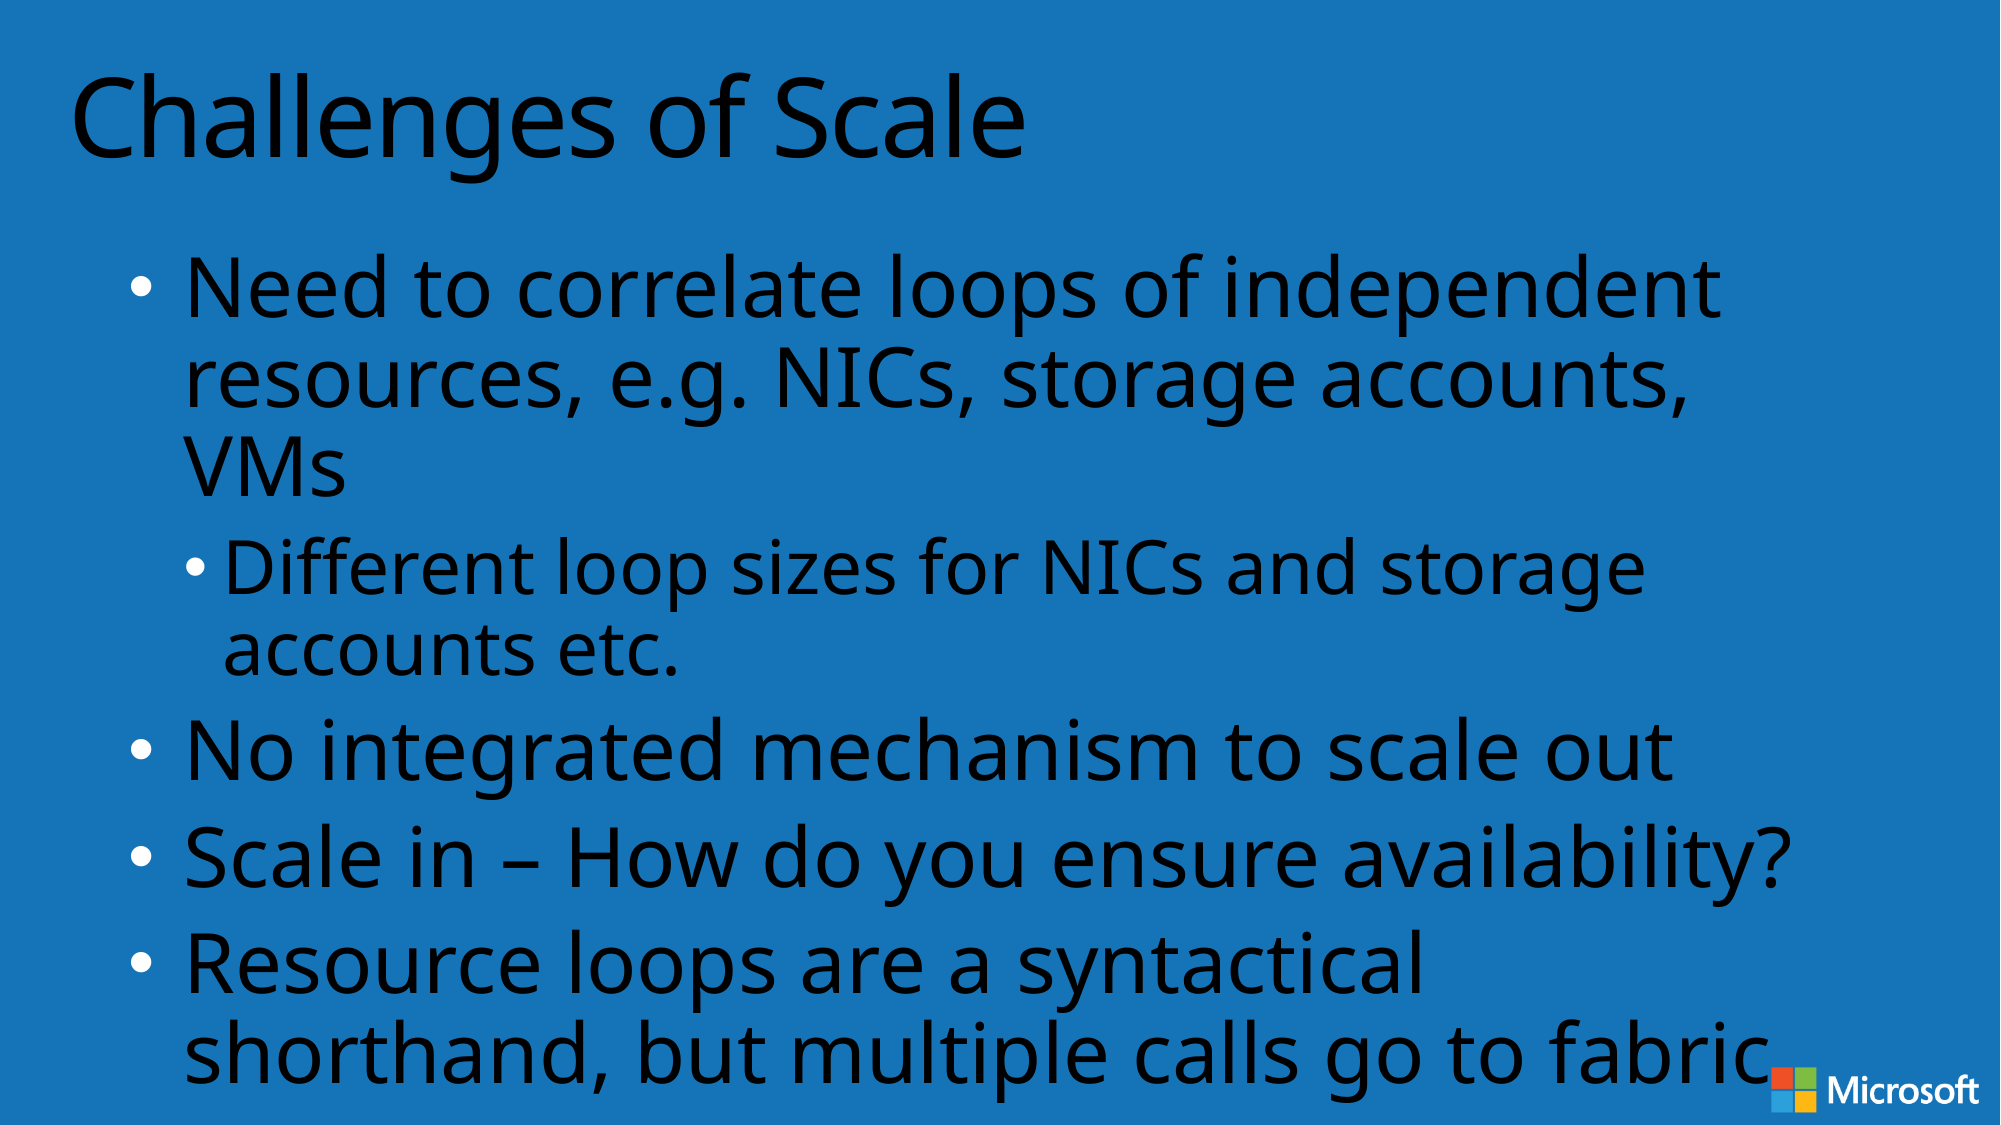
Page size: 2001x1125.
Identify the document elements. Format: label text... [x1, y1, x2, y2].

title Challenges of Scale [44, 47, 1938, 196]
list Need to correlate loops of independent resources, e.g. NICs, storage accounts, VMs Different loop sizes for NICs and storage accounts etc. No integrated mechanism to scale out Scale in – How do you ensure availability? Resource loops are a syntactical shorthand, but multiple calls go to fabric [104, 230, 1897, 1125]
picture [1897, 1066, 1980, 1113]
